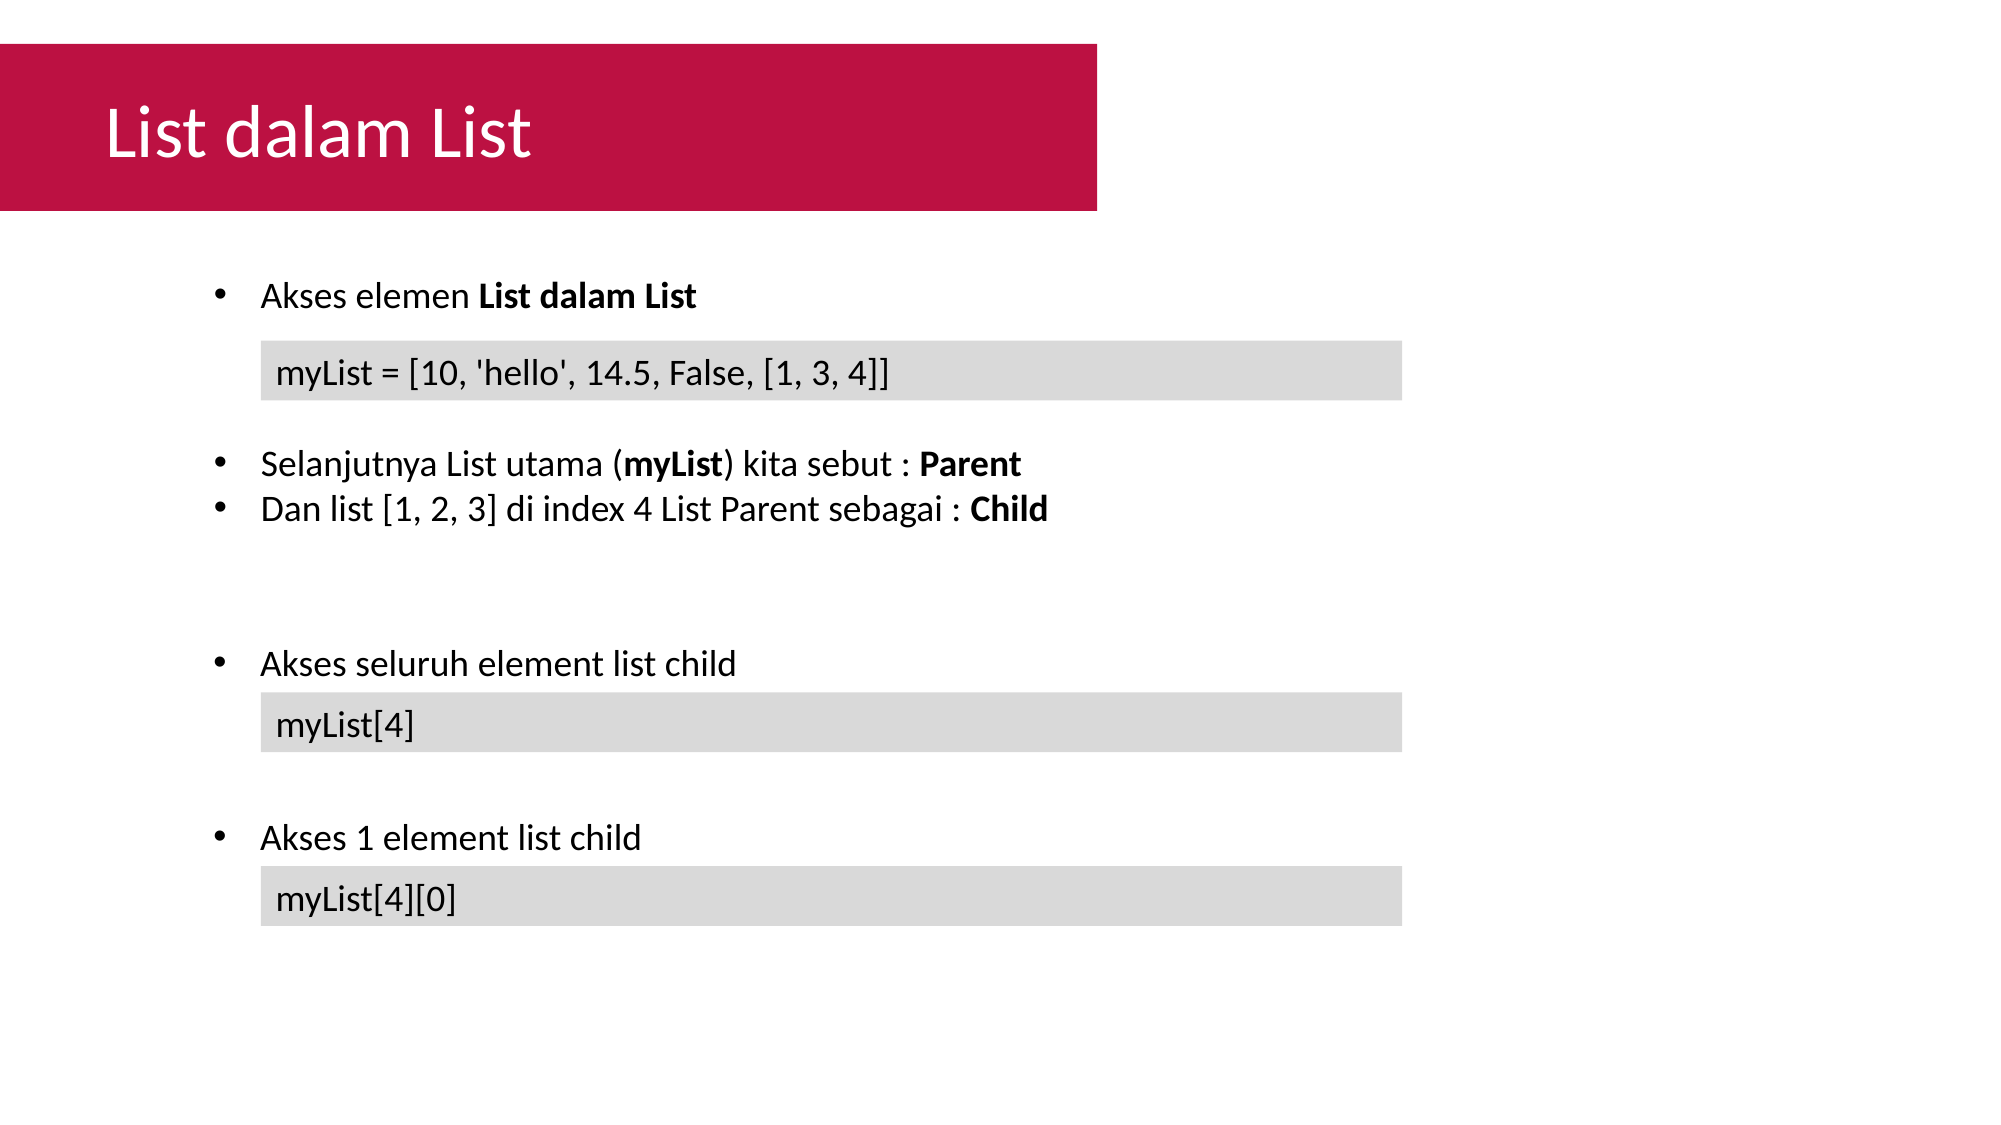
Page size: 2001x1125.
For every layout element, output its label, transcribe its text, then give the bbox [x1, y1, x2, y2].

text_box List dalam List [90, 74, 548, 180]
text_box Akses 1 element list child [198, 805, 1734, 866]
text_box Selanjutnya List utama (myList) kita sebut : Parent Dan list [1, 2, 3] di index 4 List Parent sebagai : Child [199, 431, 1465, 536]
text_box Akses elemen List dalam List [198, 263, 1465, 323]
text_box Akses seluruh element list child [198, 631, 1734, 692]
text_box [0, 43, 1098, 212]
text_box myList[4] [260, 692, 1403, 753]
text_box myList = [10, 'hello', 14.5, False, [1, 3, 4]] [260, 340, 1403, 401]
text_box myList[4][0] [260, 866, 1403, 926]
